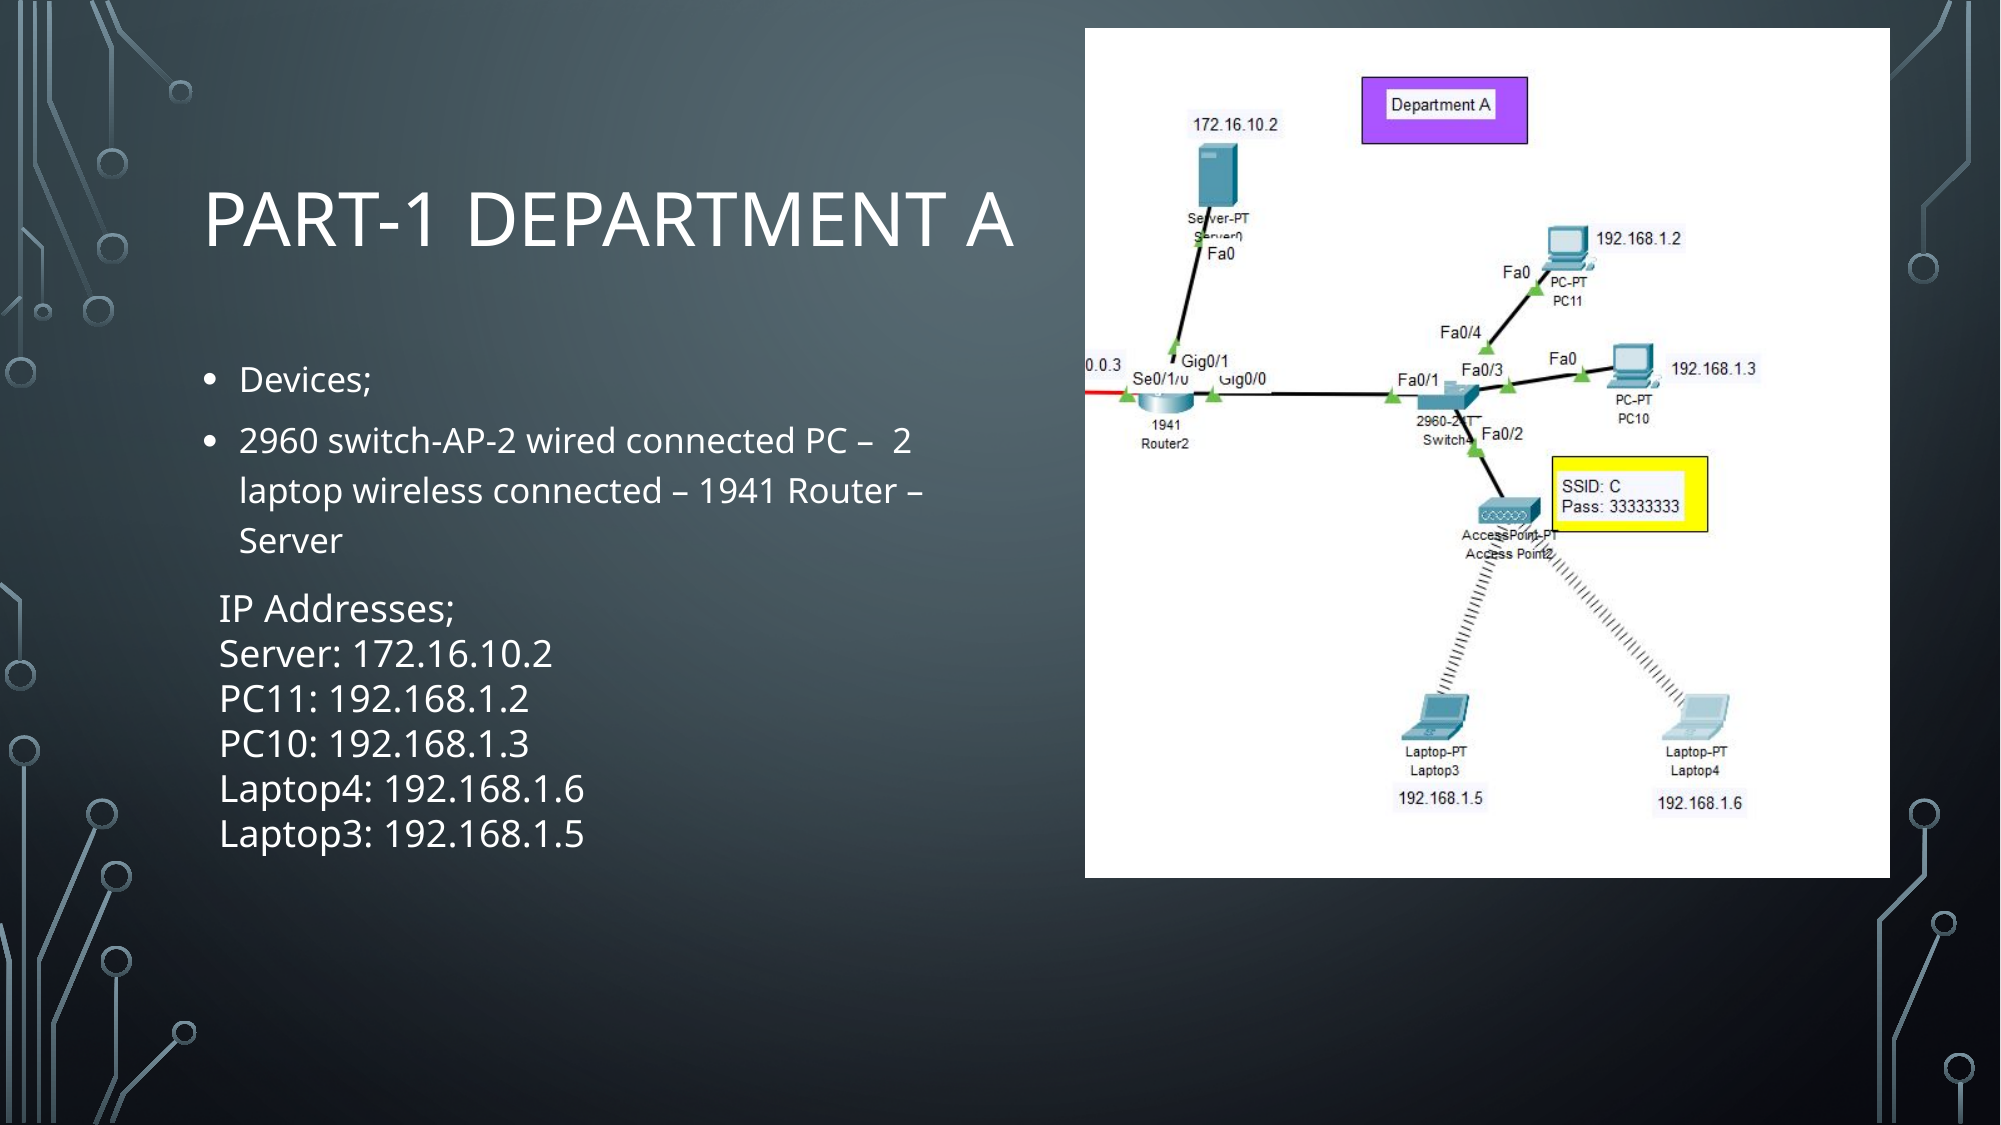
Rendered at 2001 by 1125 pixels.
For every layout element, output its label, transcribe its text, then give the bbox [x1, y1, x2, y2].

list Devices; 2960 switch-AP-2 wired connected PC – 2 laptop wireless connected – 1941 Router – Server [187, 342, 1028, 671]
text_box IP Addresses; Server: 172.16.10.2 PC11: 192.168.1.2 PC10: 192.168.1.3 Laptop4: 192.168.1.6 Laptop3: 192.168.1.5 [204, 577, 984, 863]
title Part-1 Department A [187, 101, 1085, 344]
picture [1085, 28, 1890, 878]
